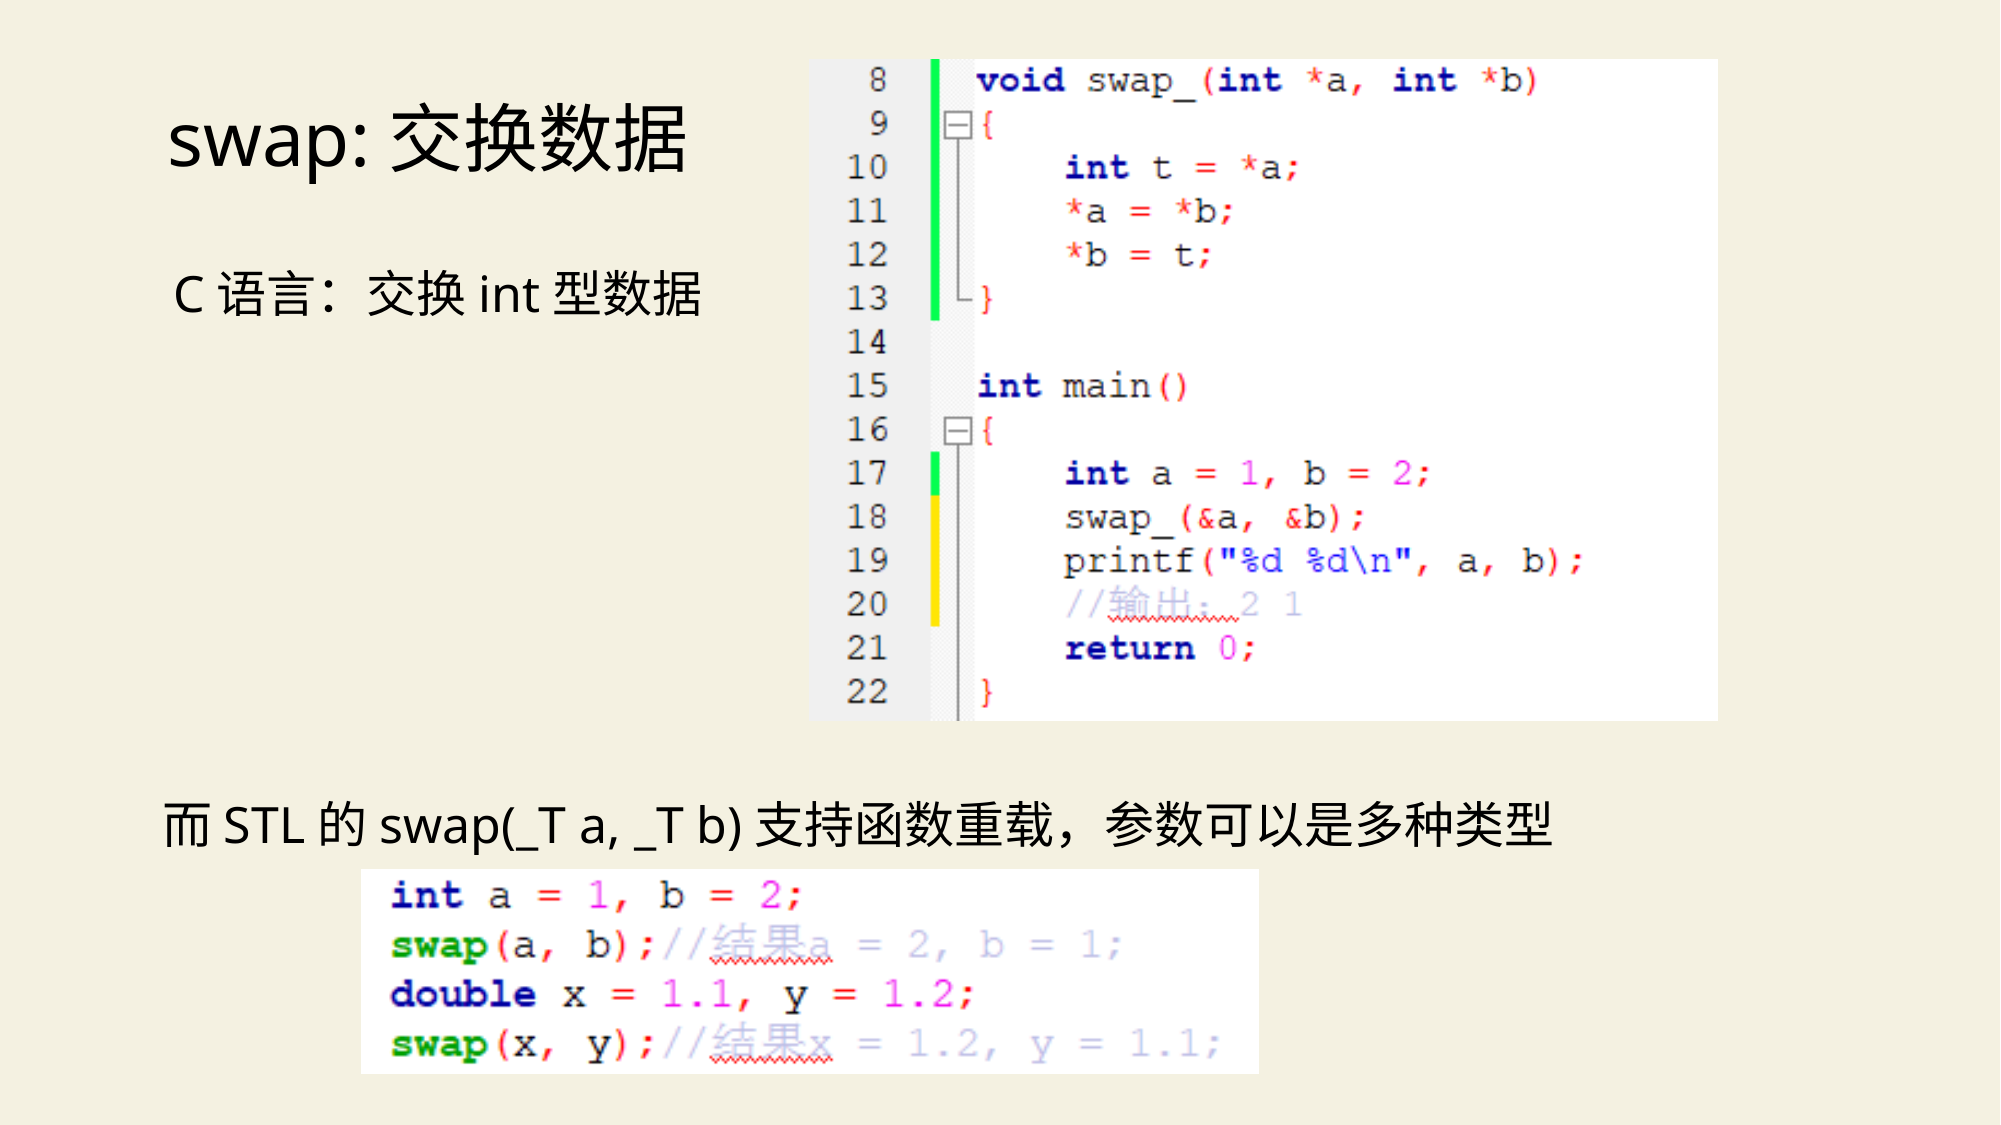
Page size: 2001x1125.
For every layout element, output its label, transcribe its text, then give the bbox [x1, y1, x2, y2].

picture [809, 59, 1718, 721]
text_box swap:交换数据 [152, 84, 703, 189]
picture [361, 869, 1259, 1074]
text_box 而STL的swap(_T a, _T b)支持函数重载，参数可以是多种类型 [147, 785, 1570, 861]
text_box C语言：交换int型数据 [158, 255, 718, 331]
